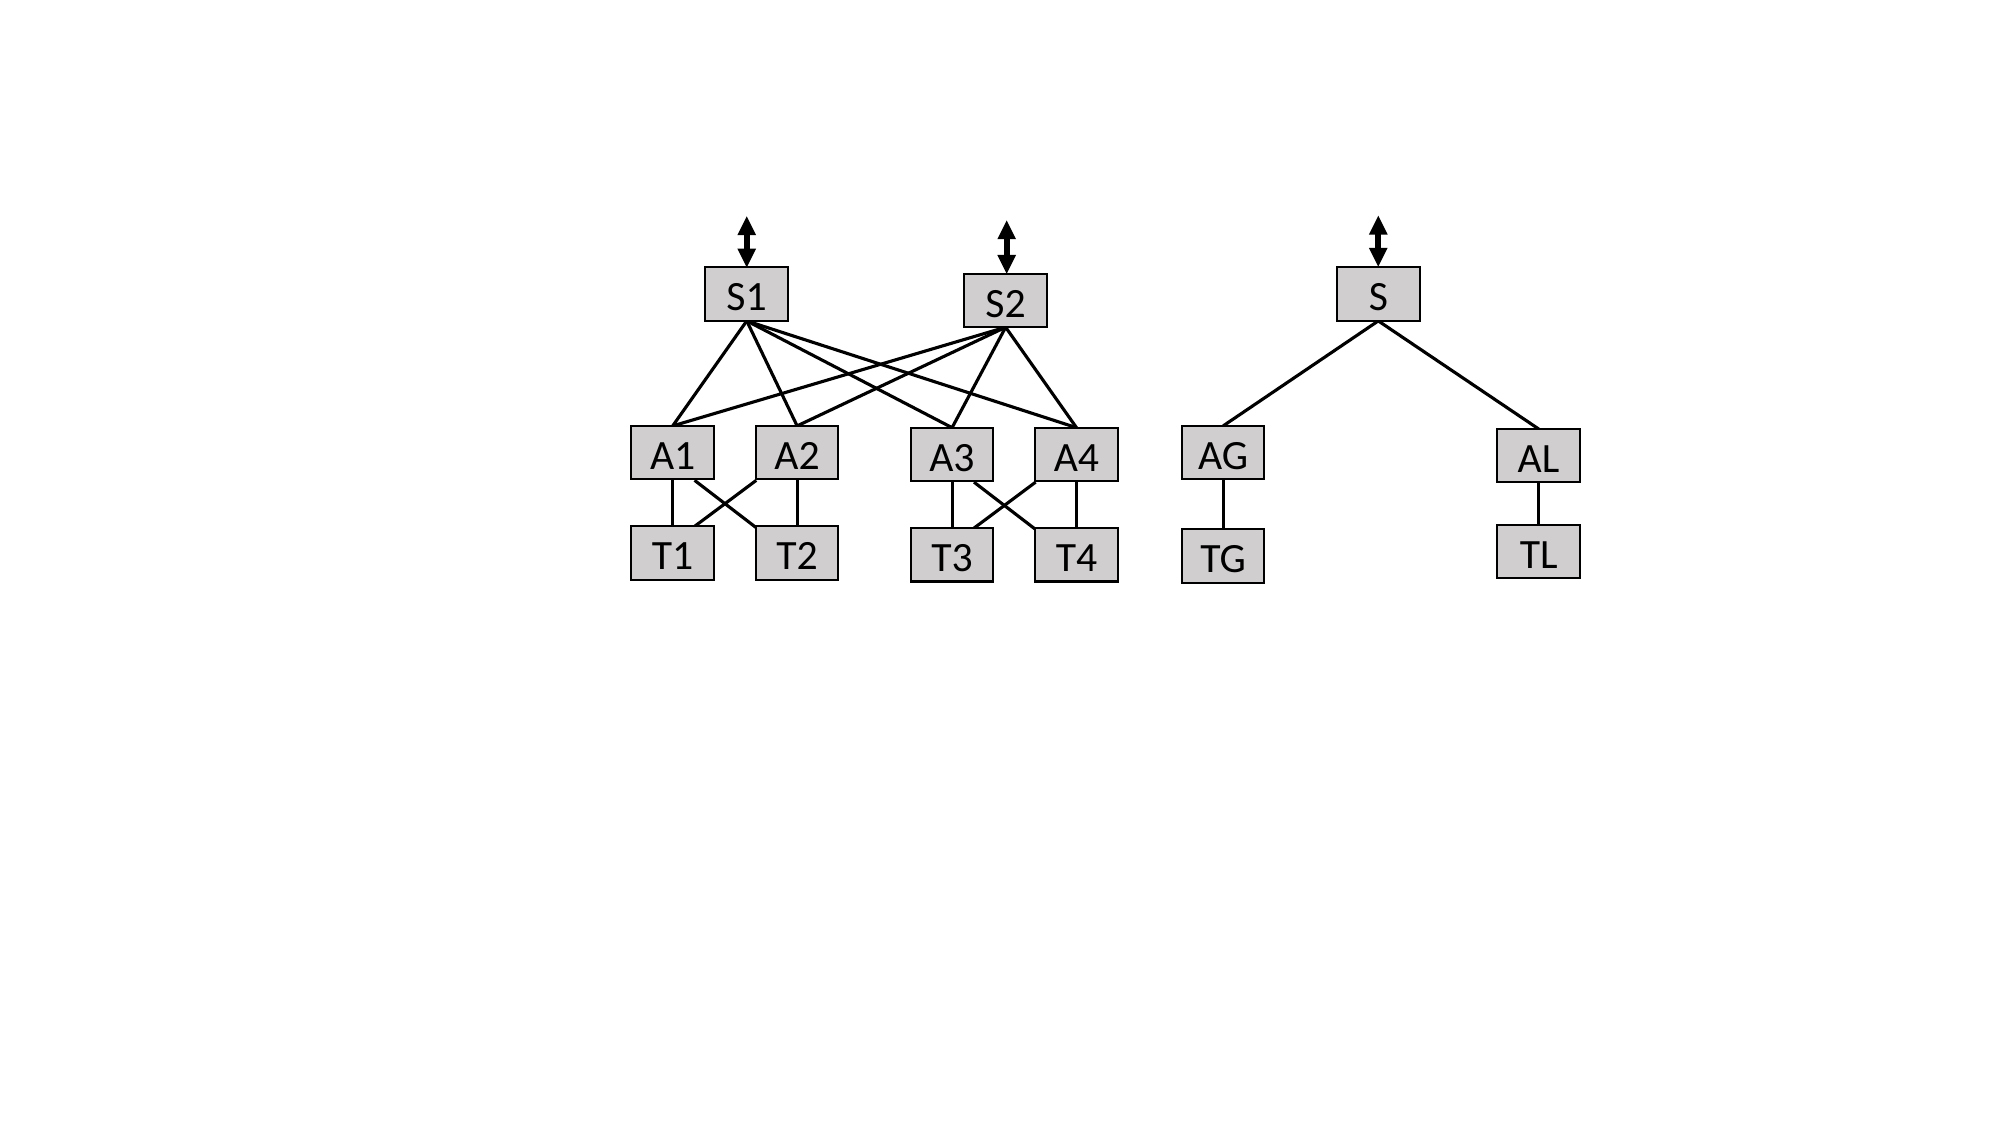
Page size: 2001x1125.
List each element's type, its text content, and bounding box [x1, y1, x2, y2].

text_box T3 [910, 527, 994, 583]
text_box AL [1496, 428, 1581, 483]
text_box AG [1181, 425, 1265, 480]
text_box S [1336, 266, 1421, 320]
text_box S2 [963, 273, 1048, 320]
text_box A3 [910, 428, 994, 482]
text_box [672, 327, 746, 426]
text_box A4 [1034, 427, 1119, 482]
text_box A2 [755, 428, 839, 480]
text_box TL [1496, 524, 1581, 579]
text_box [953, 320, 1077, 428]
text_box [672, 320, 746, 327]
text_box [746, 320, 953, 428]
text_box T1 [630, 525, 715, 581]
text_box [974, 482, 1036, 530]
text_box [1223, 320, 1379, 426]
text_box S1 [704, 266, 789, 320]
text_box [694, 480, 756, 528]
text_box T4 [1034, 527, 1119, 583]
text_box A1 [630, 425, 715, 480]
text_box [1378, 320, 1539, 429]
text_box TG [1181, 528, 1265, 584]
text_box T2 [755, 525, 839, 581]
